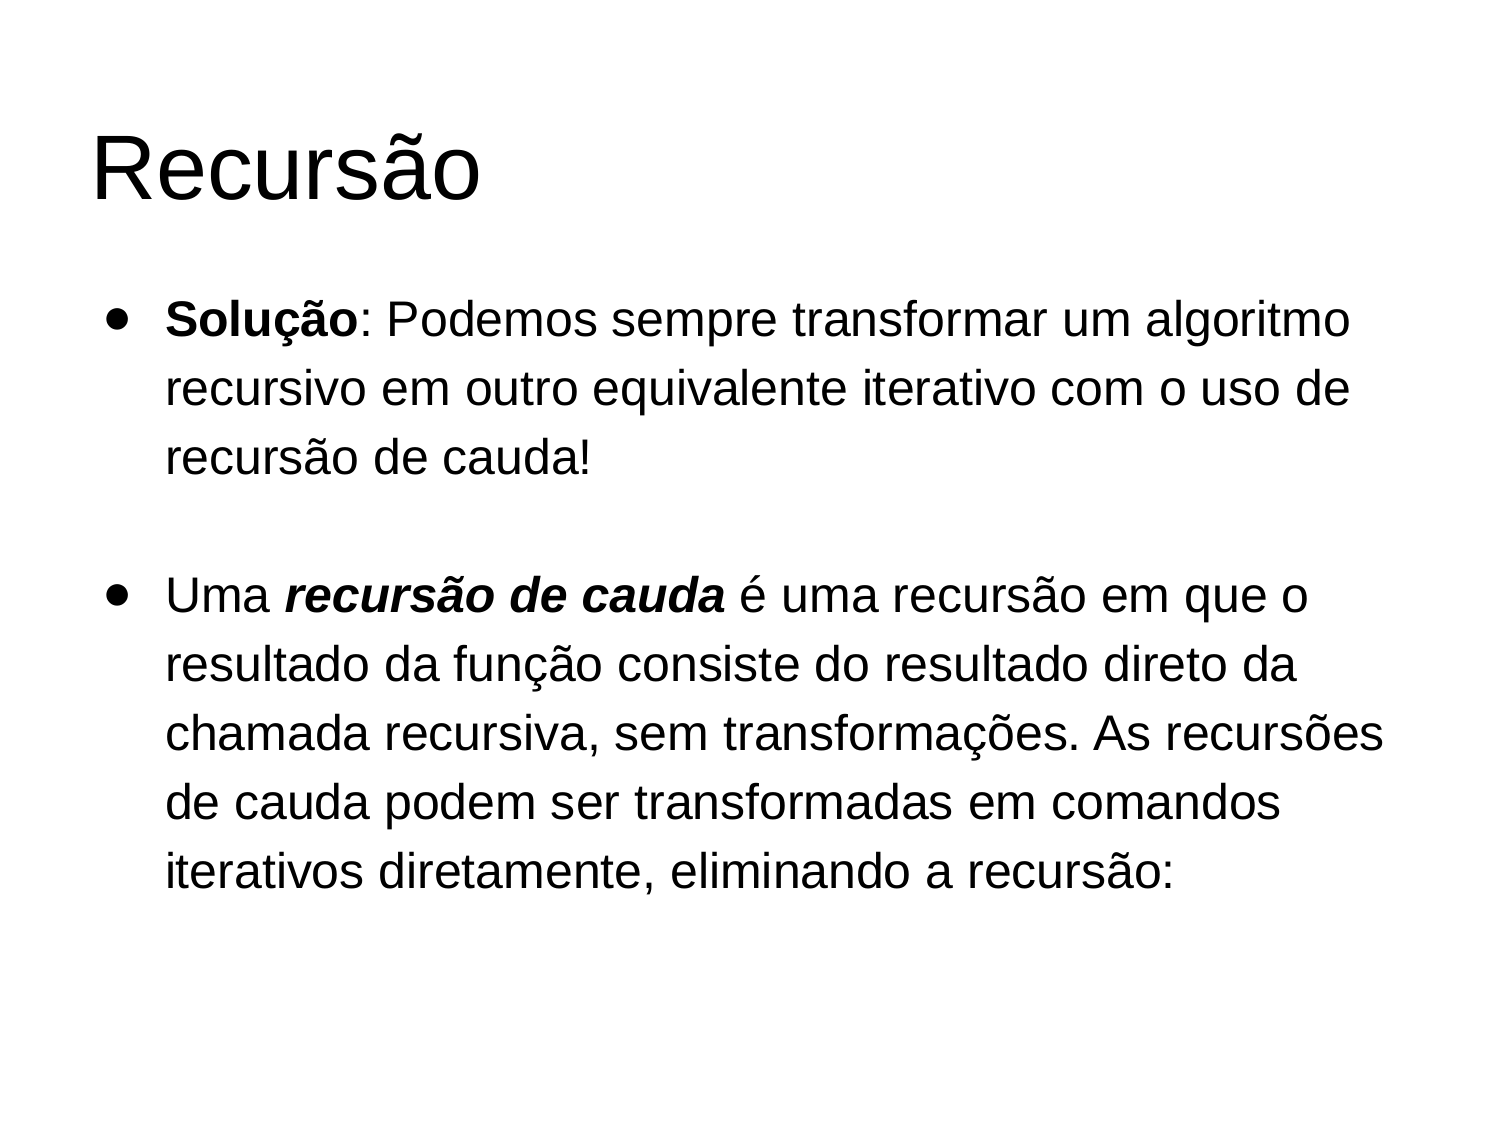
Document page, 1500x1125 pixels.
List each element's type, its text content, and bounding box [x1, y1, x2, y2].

title Recursão [75, 45, 1425, 233]
list Solução: Podemos sempre transformar um algoritmo recursivo em outro equivalente iterativo com o uso de recursão de cauda! Uma recursão de cauda é uma recursão em que o resultado da função consiste do resultado direto da chamada recursiva, sem transformações. As recursões de cauda podem ser transformadas em comandos iterativos diretamente, eliminando a recursão: [75, 262, 1425, 1078]
